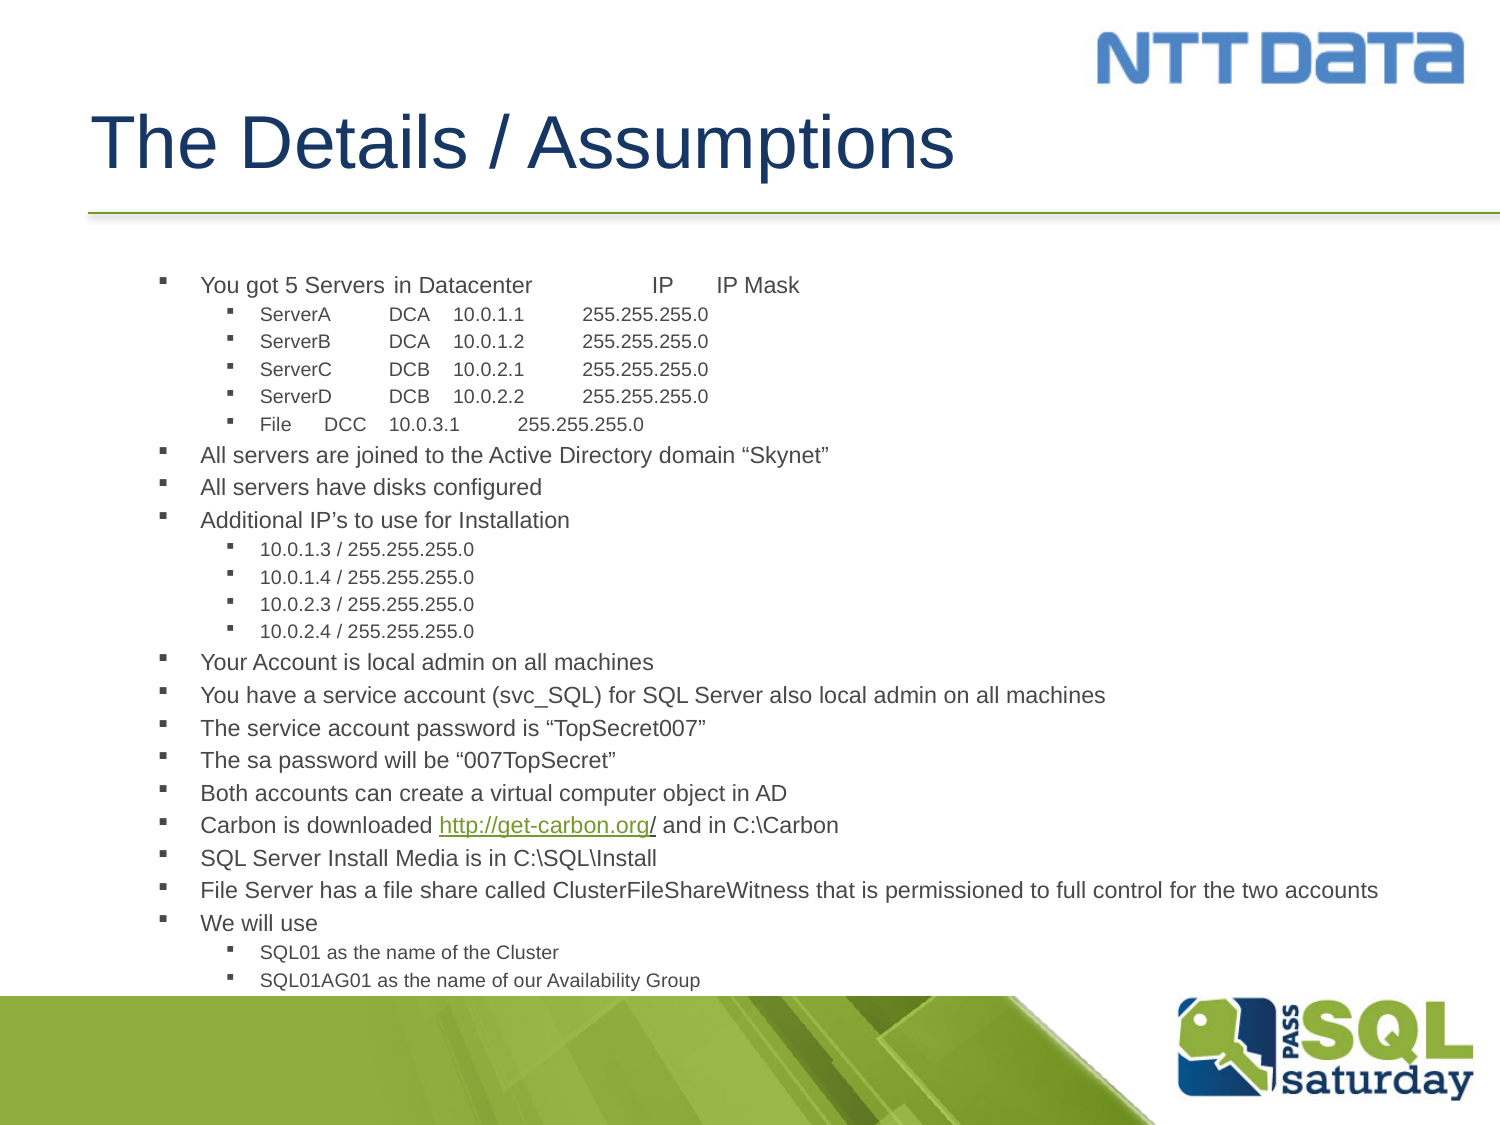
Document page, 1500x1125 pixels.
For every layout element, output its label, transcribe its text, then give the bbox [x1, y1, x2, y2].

title The Details / Assumptions [75, 45, 1425, 233]
list You got 5 Servers in Datacenter IP IP Mask ServerA DCA 10.0.1.1 255.255.255.0 ServerB DCA 10.0.1.2 255.255.255.0 ServerC DCB 10.0.2.1 255.255.255.0 ServerD DCB 10.0.2.2 255.255.255.0 File DCC 10.0.3.1 255.255.255.0 All servers are joined to the Active Directory domain “Skynet” All servers have disks configured Additional IP’s to use for Installation 10.0.1.3 / 255.255.255.0 10.0.1.4 / 255.255.255.0 10.0.2.3 / 255.255.255.0 10.0.2.4 / 255.255.255.0 Your Account is local admin on all machines You have a service account (svc_SQL) for SQL Server also local admin on all machines The service account password is “TopSecret007” The sa password will be “007TopSecret” Both accounts can create a virtual computer object in AD Carbon is downloaded http://get-carbon.org/ and in C:\Carbon SQL Server Install Media is in C:\SQL\Install File Server has a file share called ClusterFileShareWitness that is permissioned to full control for the two accounts We will use SQL01 as the name of the Cluster SQL01AG01 as the name of our Availability Group [75, 262, 1425, 1005]
picture [1062, 14, 1500, 99]
picture [0, 969, 1483, 1125]
